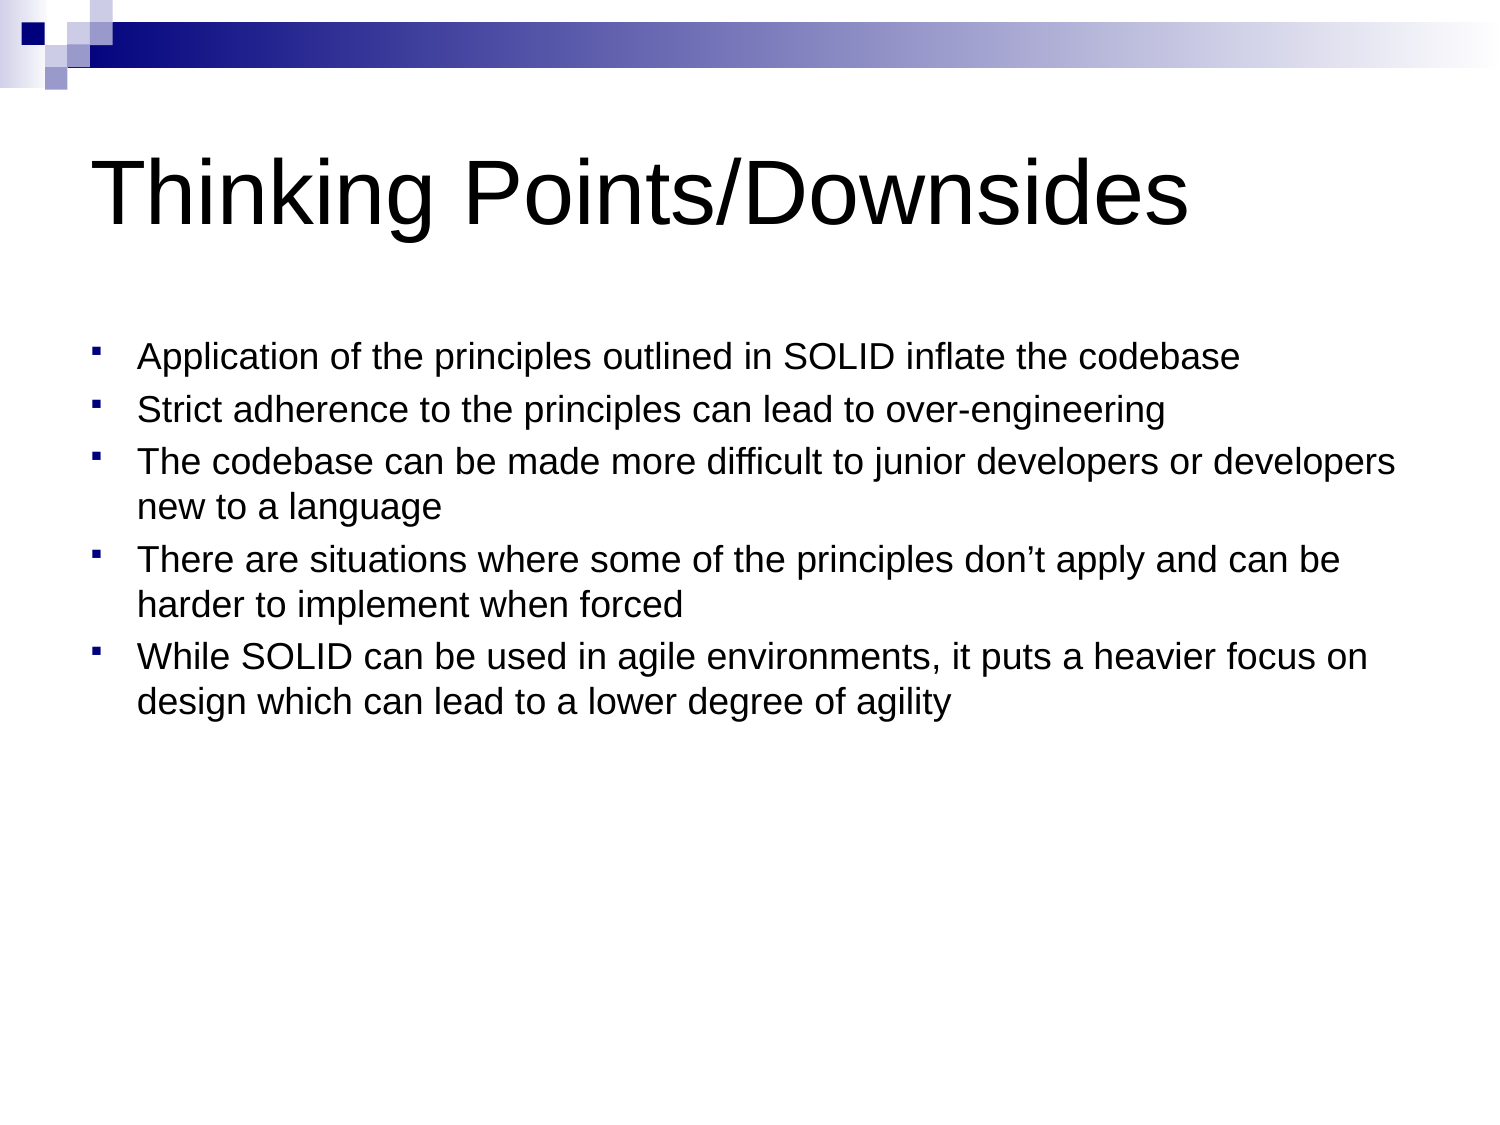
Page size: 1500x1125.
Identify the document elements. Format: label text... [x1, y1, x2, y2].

list Application of the principles outlined in SOLID inflate the codebase Strict adherence to the principles can lead to over-engineering The codebase can be made more difficult to junior developers or developers new to a language There are situations where some of the principles don’t apply and can be harder to implement when forced While SOLID can be used in agile environments, it puts a heavier focus on design which can lead to a lower degree of agility [75, 324, 1425, 1036]
title Thinking Points/Downsides [75, 75, 1425, 300]
